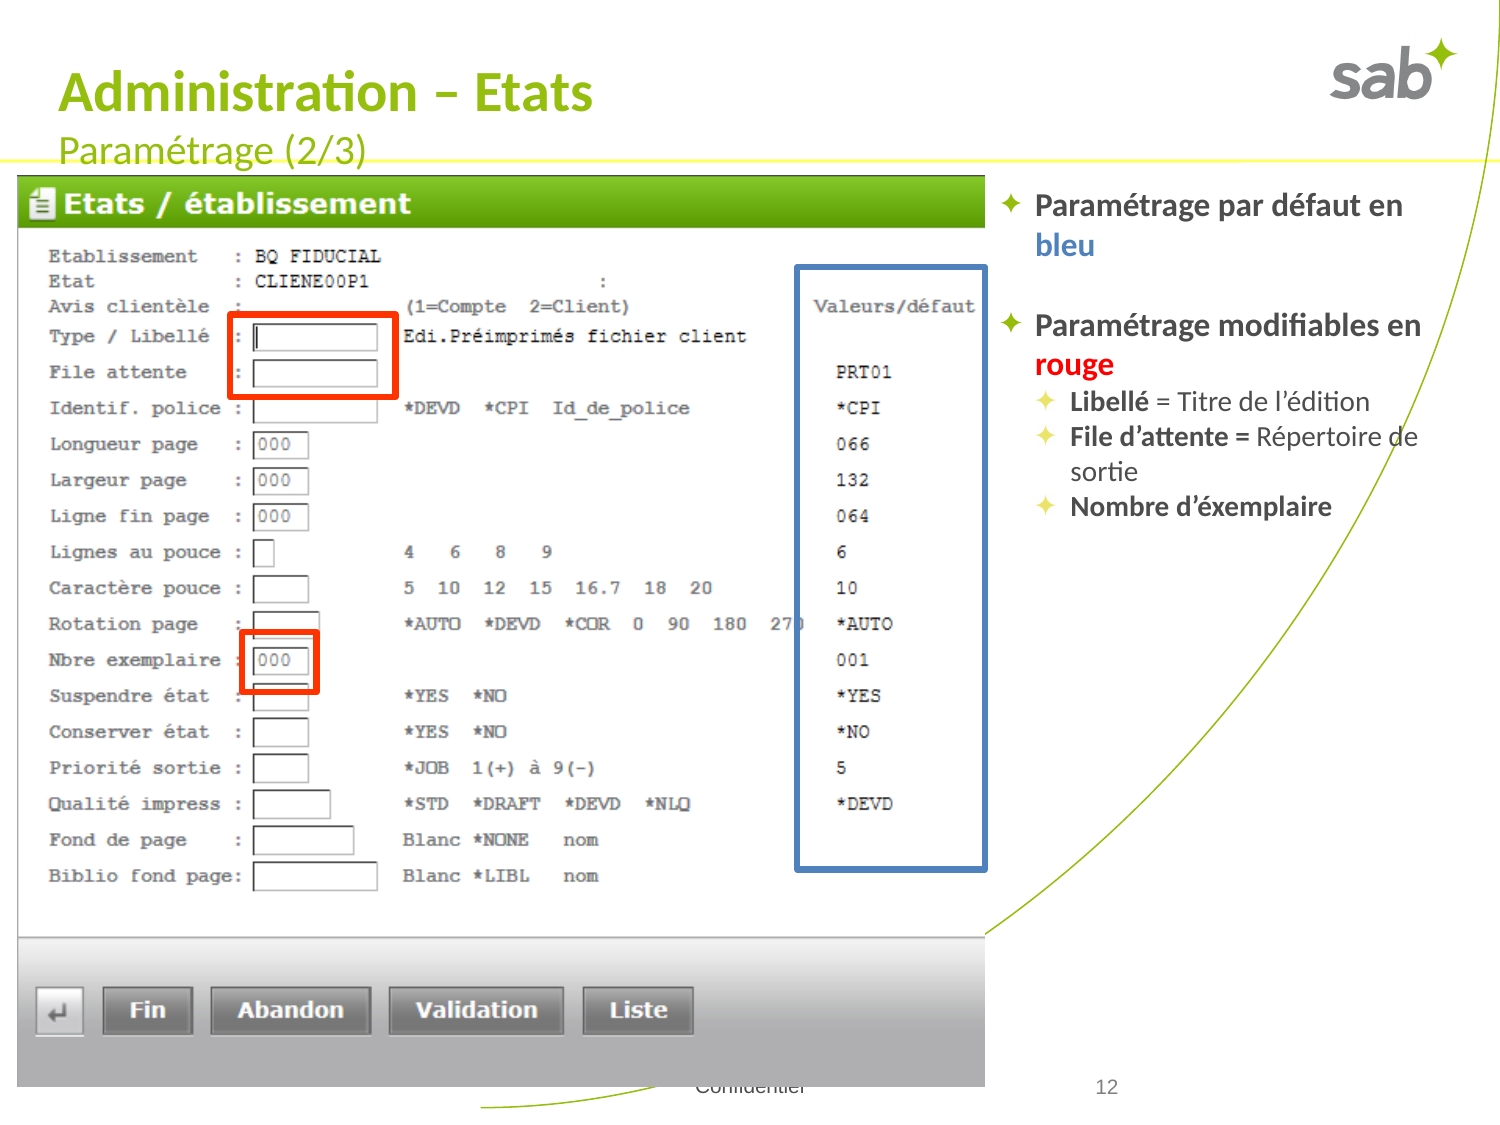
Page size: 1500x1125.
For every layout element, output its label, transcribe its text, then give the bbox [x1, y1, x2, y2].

picture [1035, 389, 1056, 411]
text_box [1465, 178, 1471, 953]
text_box Paramétrage par défaut en bleu Paramétrage modifiables en rouge Libellé = Titre de l’édition File d’attente = Répertoire de sortie Nombre d’éxemplaire [988, 175, 1465, 1083]
picture [1035, 494, 1056, 516]
picture [999, 310, 1023, 335]
picture [17, 175, 986, 1087]
picture [1328, 30, 1459, 115]
picture [999, 191, 1023, 215]
picture [1035, 424, 1056, 446]
text_box <numéro> [1080, 1083, 1431, 1125]
text_box Administration – Etats Paramétrage (2/3) [43, 19, 1296, 175]
